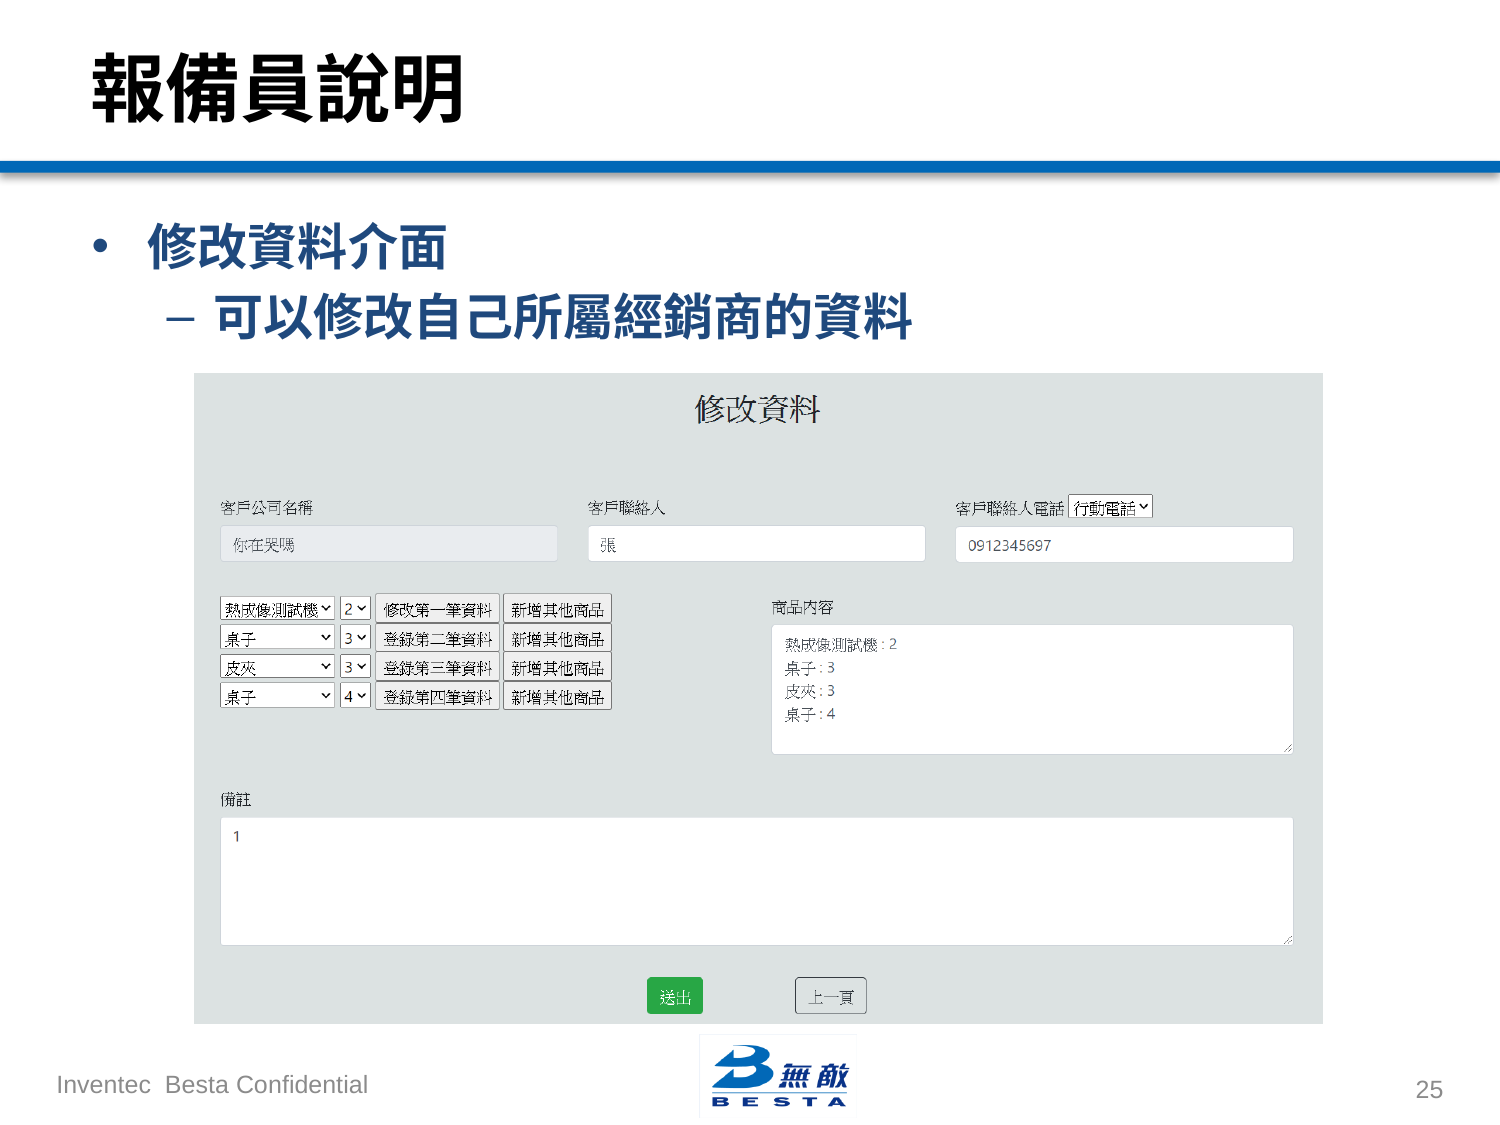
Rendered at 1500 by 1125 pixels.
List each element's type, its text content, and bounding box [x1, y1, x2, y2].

picture [194, 373, 1323, 1024]
picture [699, 1034, 857, 1118]
list 修改資料介面 可以修改自己所屬經銷商的資料 [76, 208, 1427, 951]
footer Inventec Besta Confidential [0, 1053, 432, 1114]
title 報備員說明 [75, 19, 1425, 155]
